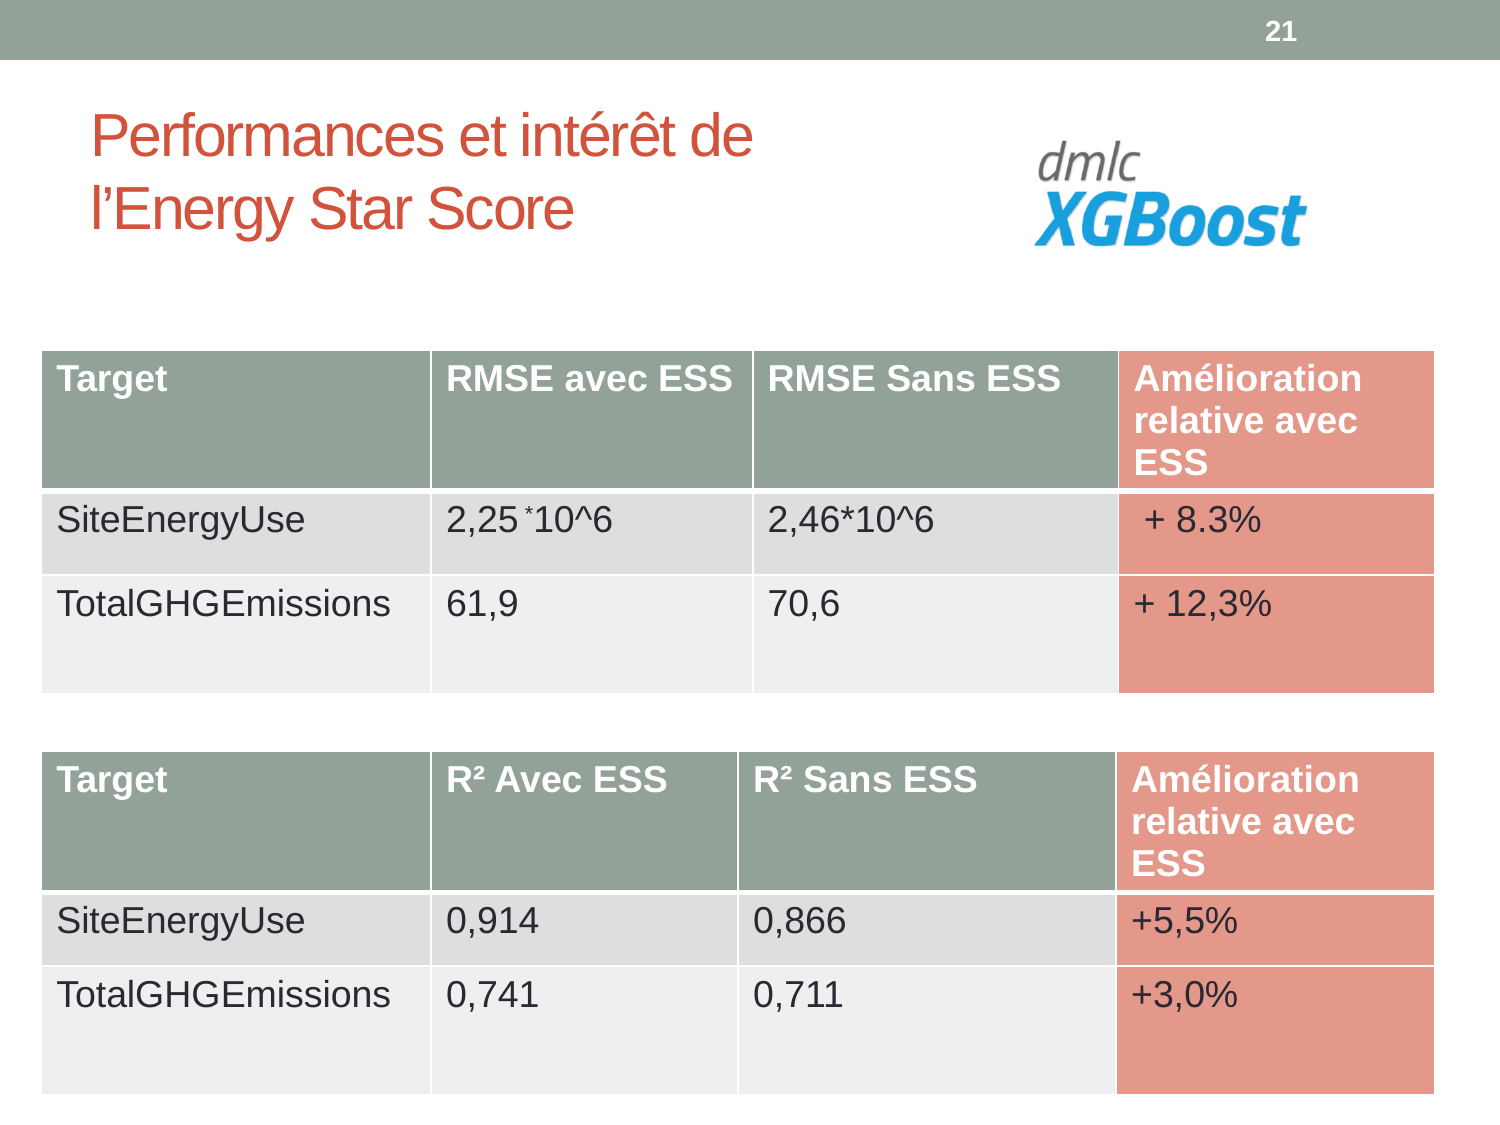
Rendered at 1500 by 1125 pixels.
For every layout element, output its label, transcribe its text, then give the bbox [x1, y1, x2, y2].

table_cell 0,711 [739, 967, 1115, 1094]
table_cell SiteEnergyUse [42, 494, 430, 574]
table_cell +5,5% [1117, 895, 1434, 965]
table_header R² Avec ESS [432, 752, 737, 890]
table_header Amélioration relative avec ESS [1117, 752, 1434, 890]
table_cell + 8.3% [1119, 494, 1434, 574]
table_cell TotalGHGEmissions [42, 576, 430, 693]
table_header RMSE avec ESS [432, 351, 752, 488]
table_cell 2,25 *10^6 [432, 494, 752, 574]
table_header Amélioration relative avec ESS [1119, 351, 1434, 488]
table_cell 0,866 [739, 895, 1115, 965]
table_cell SiteEnergyUse [42, 895, 430, 965]
table_cell +3,0% [1117, 967, 1434, 1094]
table_cell 0,914 [432, 895, 737, 965]
title Performances et intérêt de l’Energy Star Score [75, 87, 1425, 250]
picture [974, 101, 1365, 290]
table_header R² Sans ESS [739, 752, 1115, 890]
table_header Target [42, 752, 430, 890]
table_cell 0,741 [432, 967, 737, 1094]
table_cell 61,9 [432, 576, 752, 693]
table_cell 70,6 [754, 576, 1118, 693]
slide_number 21 [1250, 3, 1425, 57]
table_header RMSE Sans ESS [754, 351, 1118, 488]
table_header Target [42, 351, 430, 488]
table_cell TotalGHGEmissions [42, 967, 430, 1094]
table_cell 2,46*10^6 [754, 494, 1118, 574]
table_cell + 12,3% [1119, 576, 1434, 693]
